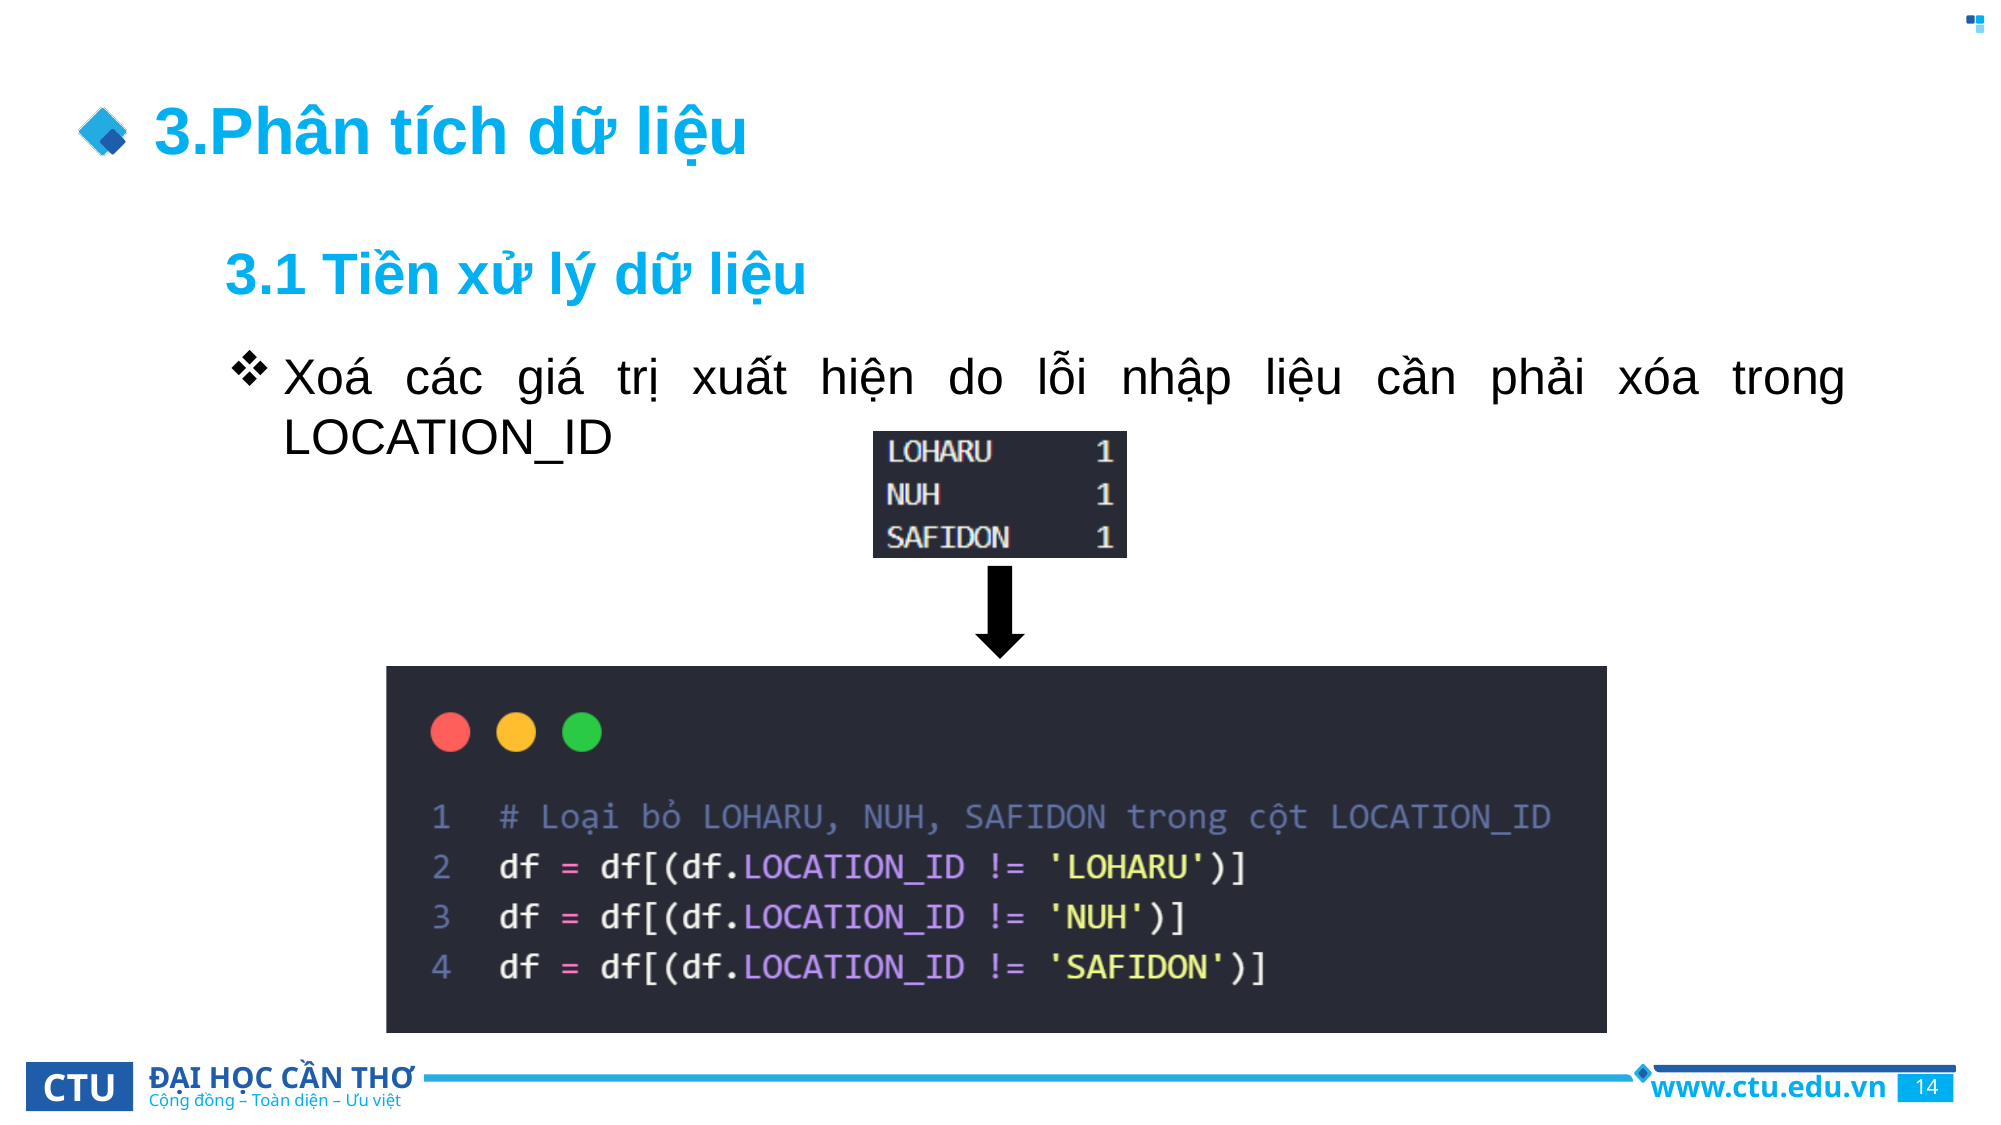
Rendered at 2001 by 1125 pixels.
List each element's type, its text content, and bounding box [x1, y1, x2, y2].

list Xoá các giá trị xuất hiện do lỗi nhập liệu cần phải xóa trong LOCATION_ID [137, 336, 1863, 959]
text_box [975, 565, 1025, 659]
picture [386, 666, 1607, 1033]
picture [78, 107, 127, 156]
text_box 3.1 Tiền xử lý dữ liệu [135, 224, 1858, 314]
picture [873, 431, 1127, 558]
title 3.Phân tích dữ liệu [139, 24, 1865, 242]
